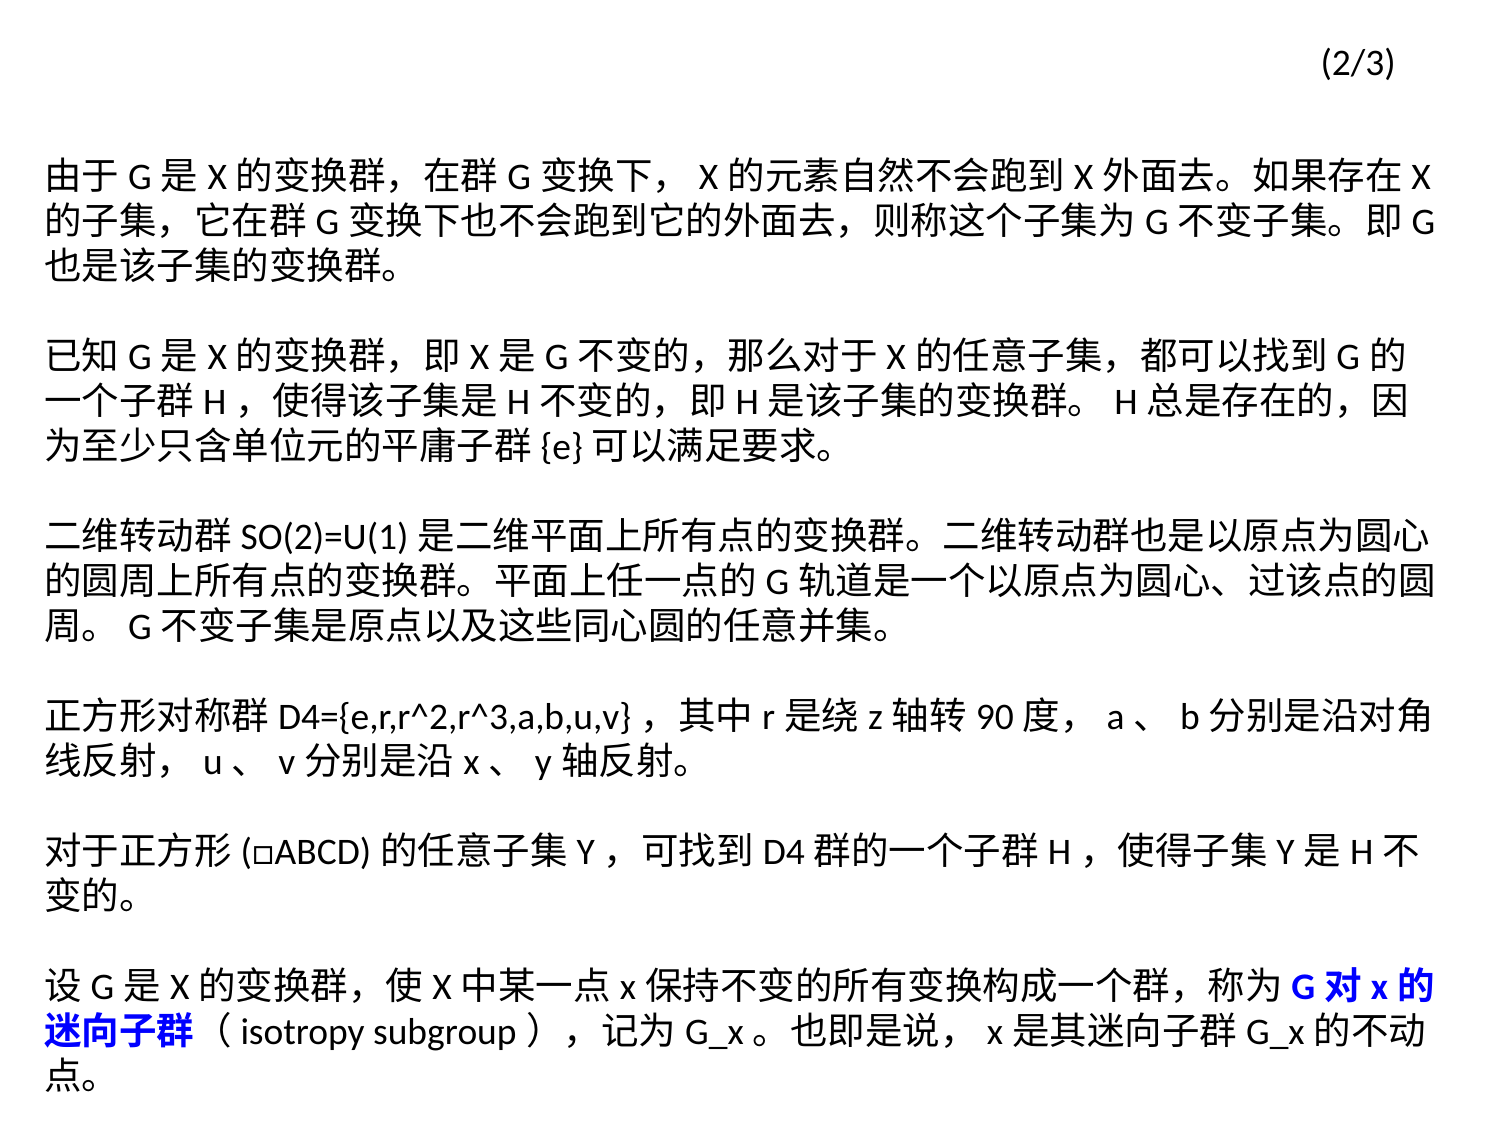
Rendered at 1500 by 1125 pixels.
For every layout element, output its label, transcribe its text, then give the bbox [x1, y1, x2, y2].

text_box 由于G是X的变换群，在群G变换下，X的元素自然不会跑到X外面去。如果存在X的子集，它在群G变换下也不会跑到它的外面去，则称这个子集为G不变子集。即G也是该子集的变换群。 已知G是X的变换群，即X是G不变的，那么对于X的任意子集，都可以找到G的一个子群H，使得该子集是H不变的，即H是该子集的变换群。H总是存在的，因为至少只含单位元的平庸子群{e}可以满足要求。 二维转动群SO(2)=U(1)是二维平面上所有点的变换群。二维转动群也是以原点为圆心的圆周上所有点的变换群。平面上任一点的G轨道是一个以原点为圆心、过该点的圆周。G不变子集是原点以及这些同心圆的任意并集。 正方形对称群D4={e,r,r^2,r^3,a,b,u,v}，其中r是绕z轴转90度，a、b分别是沿对角线反射，u、v分别是沿x、y轴反射。 对于正方形(□ABCD)的任意子集Y，可找到D4群的一个子群H，使得子集Y是H不变的。 设G是X的变换群，使X中某一点x保持不变的所有变换构成一个群，称为G对x的迷向子群（isotropy subgroup），记为G_x。也即是说，x是其迷向子群G_x的不动点。 [29, 144, 1459, 1105]
text_box (2/3) [1305, 30, 1411, 91]
